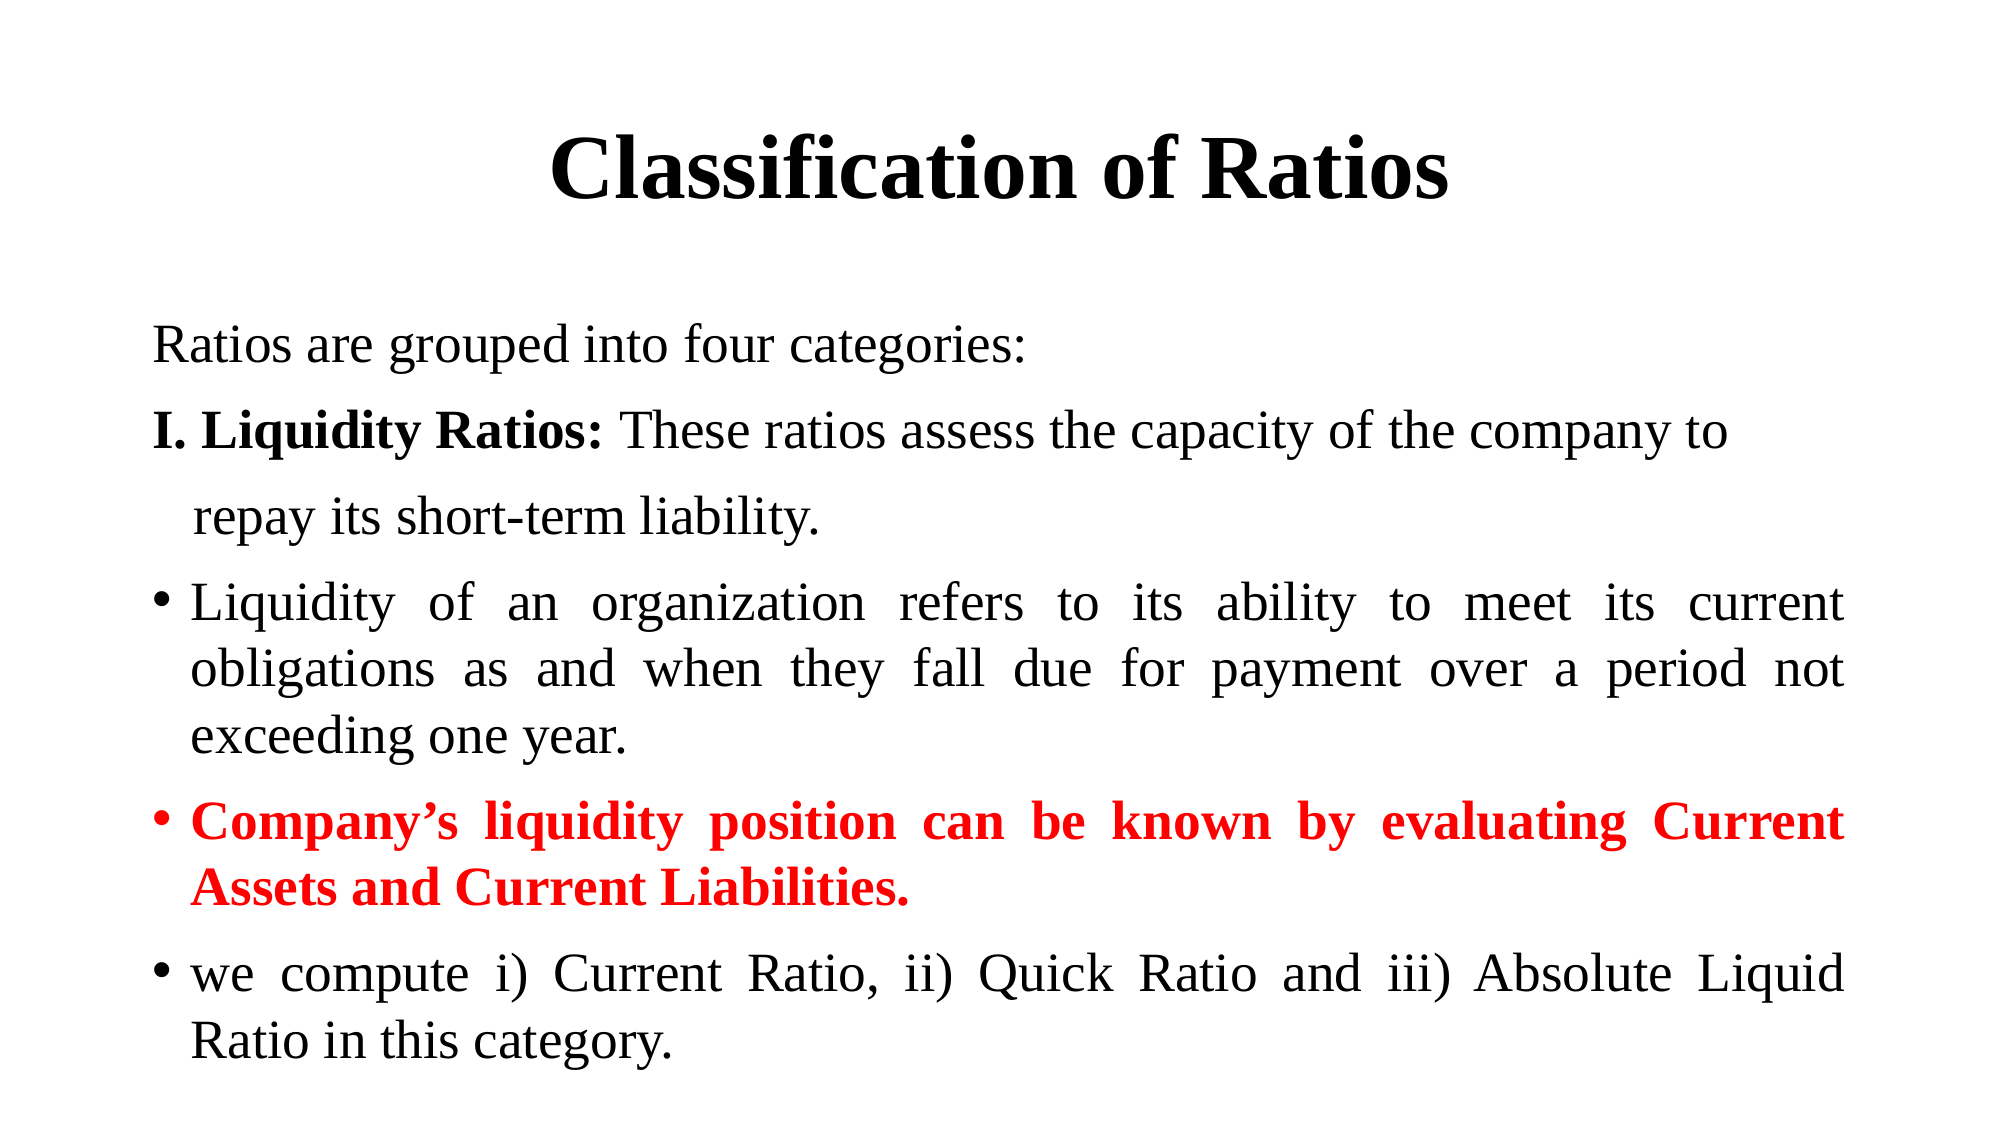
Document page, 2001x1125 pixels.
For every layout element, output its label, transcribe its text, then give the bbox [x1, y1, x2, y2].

title Classification of Ratios [137, 59, 1863, 278]
list Ratios are grouped into four categories: I. Liquidity Ratios: These ratios assess the capacity of the company to repay its short-term liability. Liquidity of an organization refers to its ability to meet its current obligations as and when they fall due for payment over a period not exceeding one year. Company’s liquidity position can be known by evaluating Current Assets and Current Liabilities. we compute i) Current Ratio, ii) Quick Ratio and iii) Absolute Liquid Ratio in this category. [137, 299, 1863, 1088]
